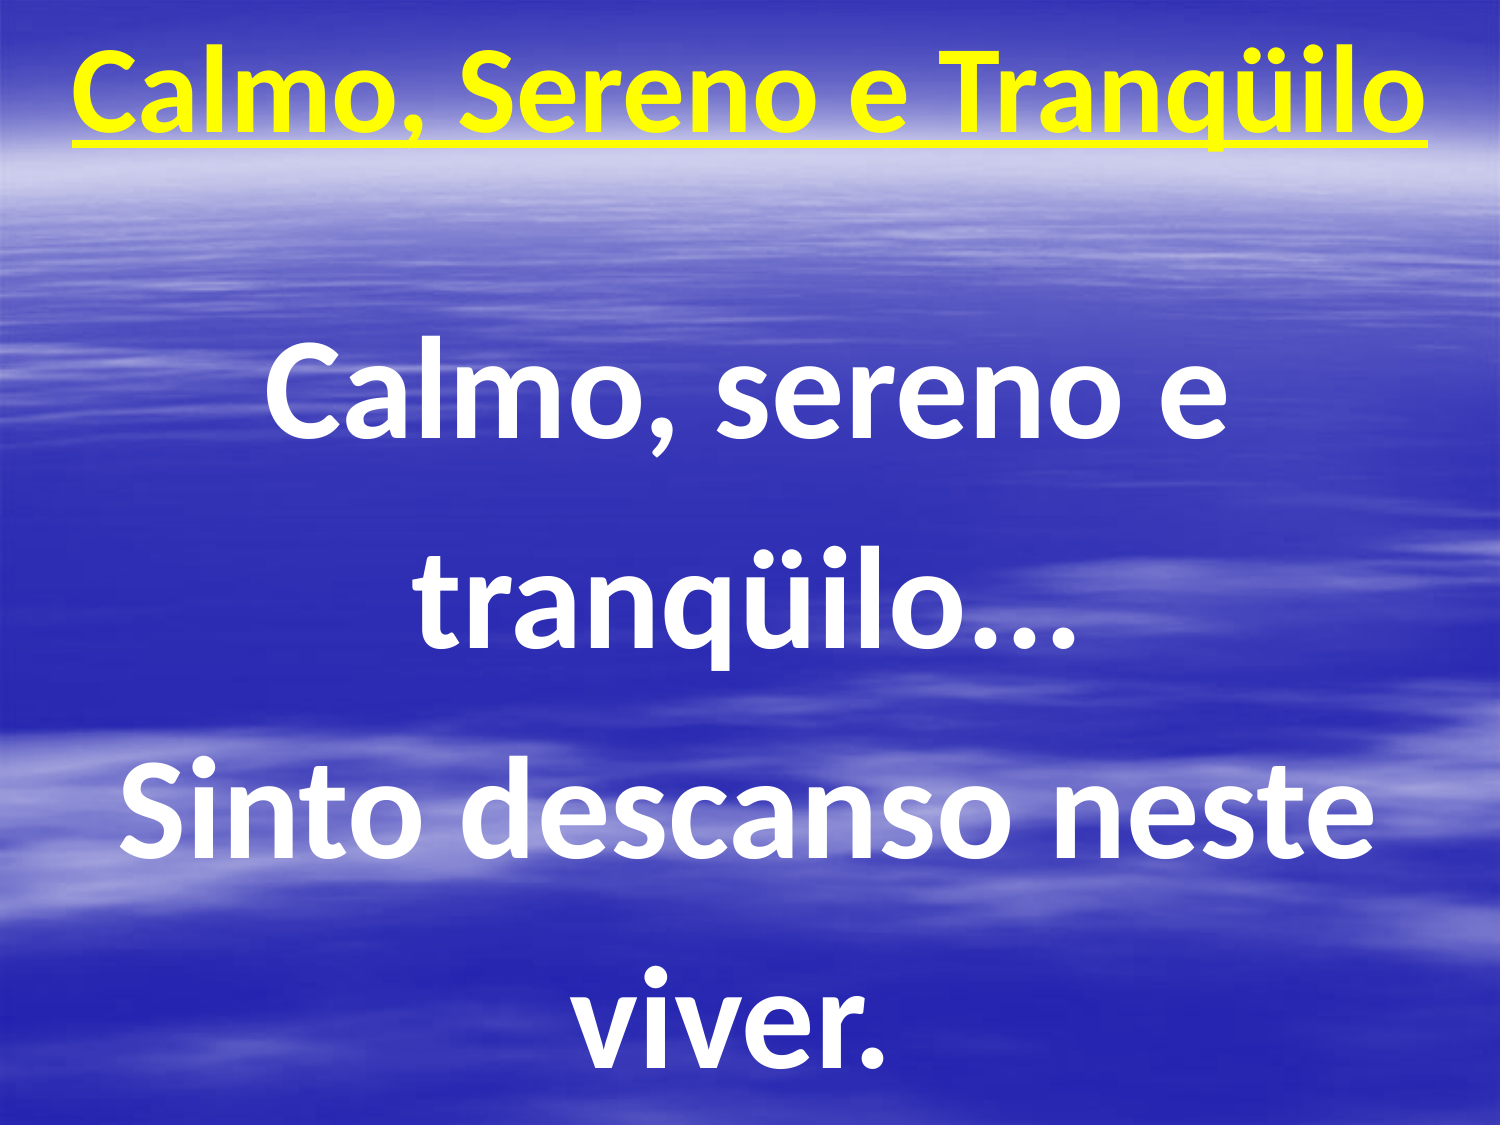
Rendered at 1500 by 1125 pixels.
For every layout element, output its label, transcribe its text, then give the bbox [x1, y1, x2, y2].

text_box Calmo, Sereno e Tranqüilo [0, 0, 1500, 165]
text_box Calmo, sereno e tranqüilo... Sinto descanso neste viver. [29, 250, 1467, 1105]
